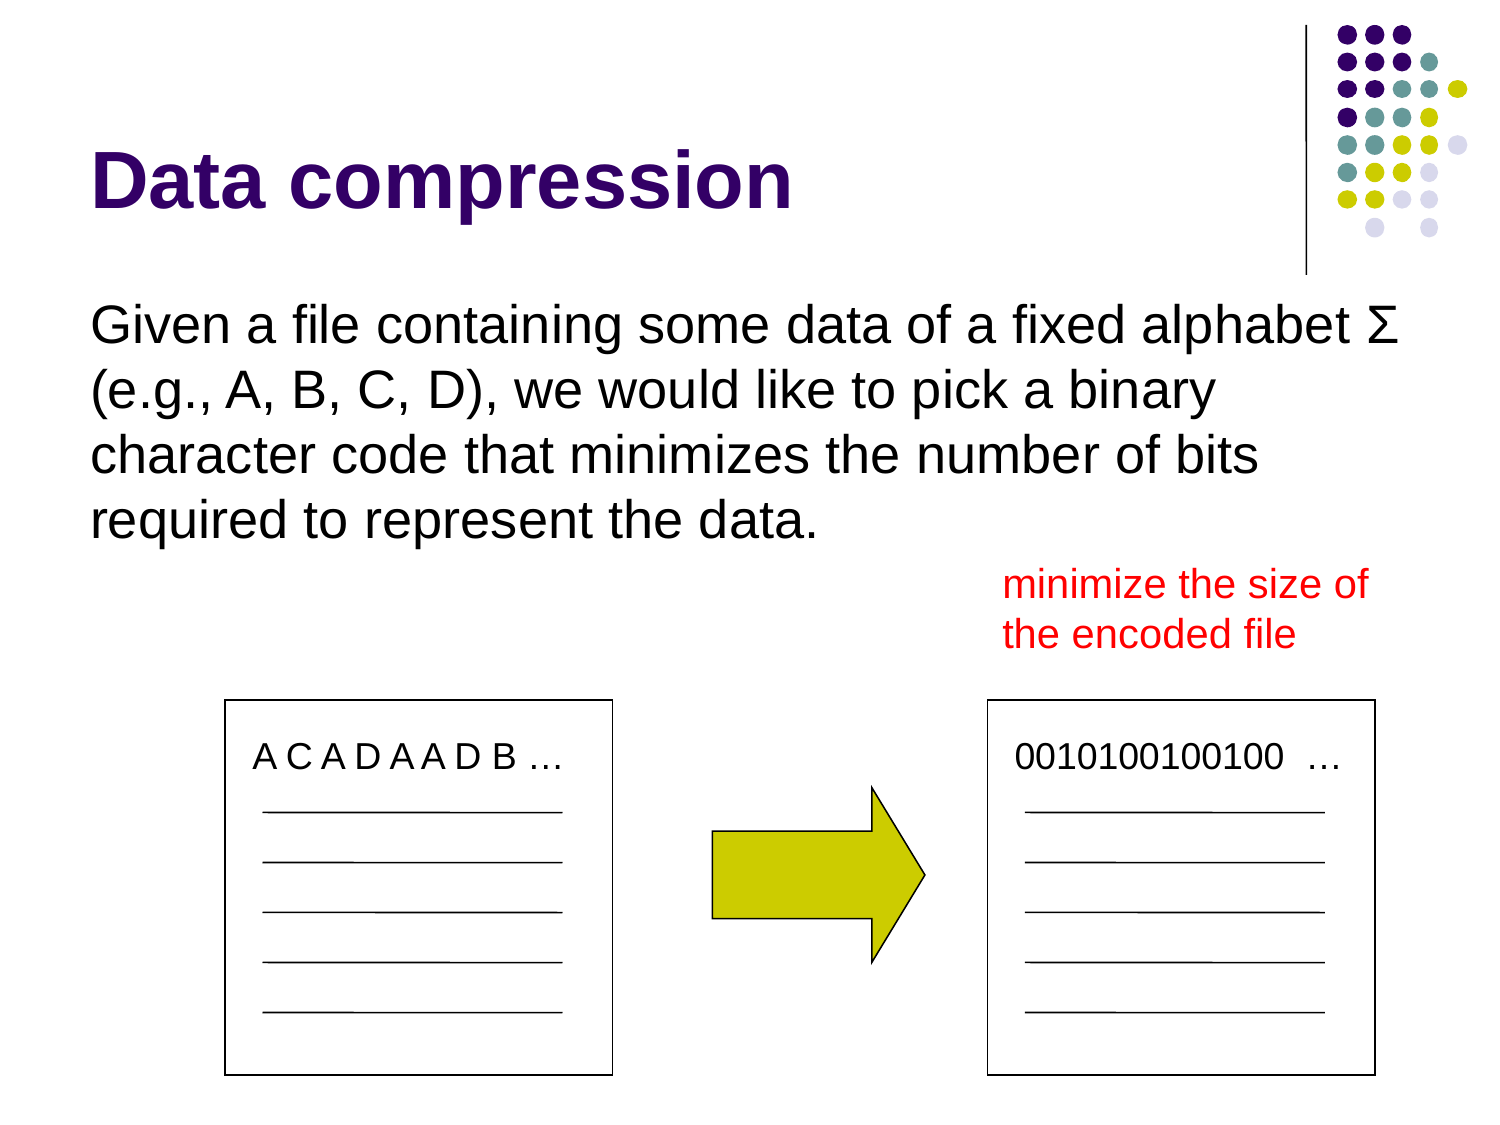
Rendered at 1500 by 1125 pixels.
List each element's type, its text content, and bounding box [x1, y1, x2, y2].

text_box minimize the size of the encoded file [987, 549, 1388, 665]
text_box [712, 787, 925, 963]
title Data compression [75, 20, 1313, 233]
list Given a file containing some data of a fixed alphabet Σ (e.g., A, B, C, D), we would like to pick a binary character code that minimizes the number of bits required to represent the data. [75, 282, 1425, 575]
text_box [987, 699, 1438, 1076]
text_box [224, 699, 676, 1076]
